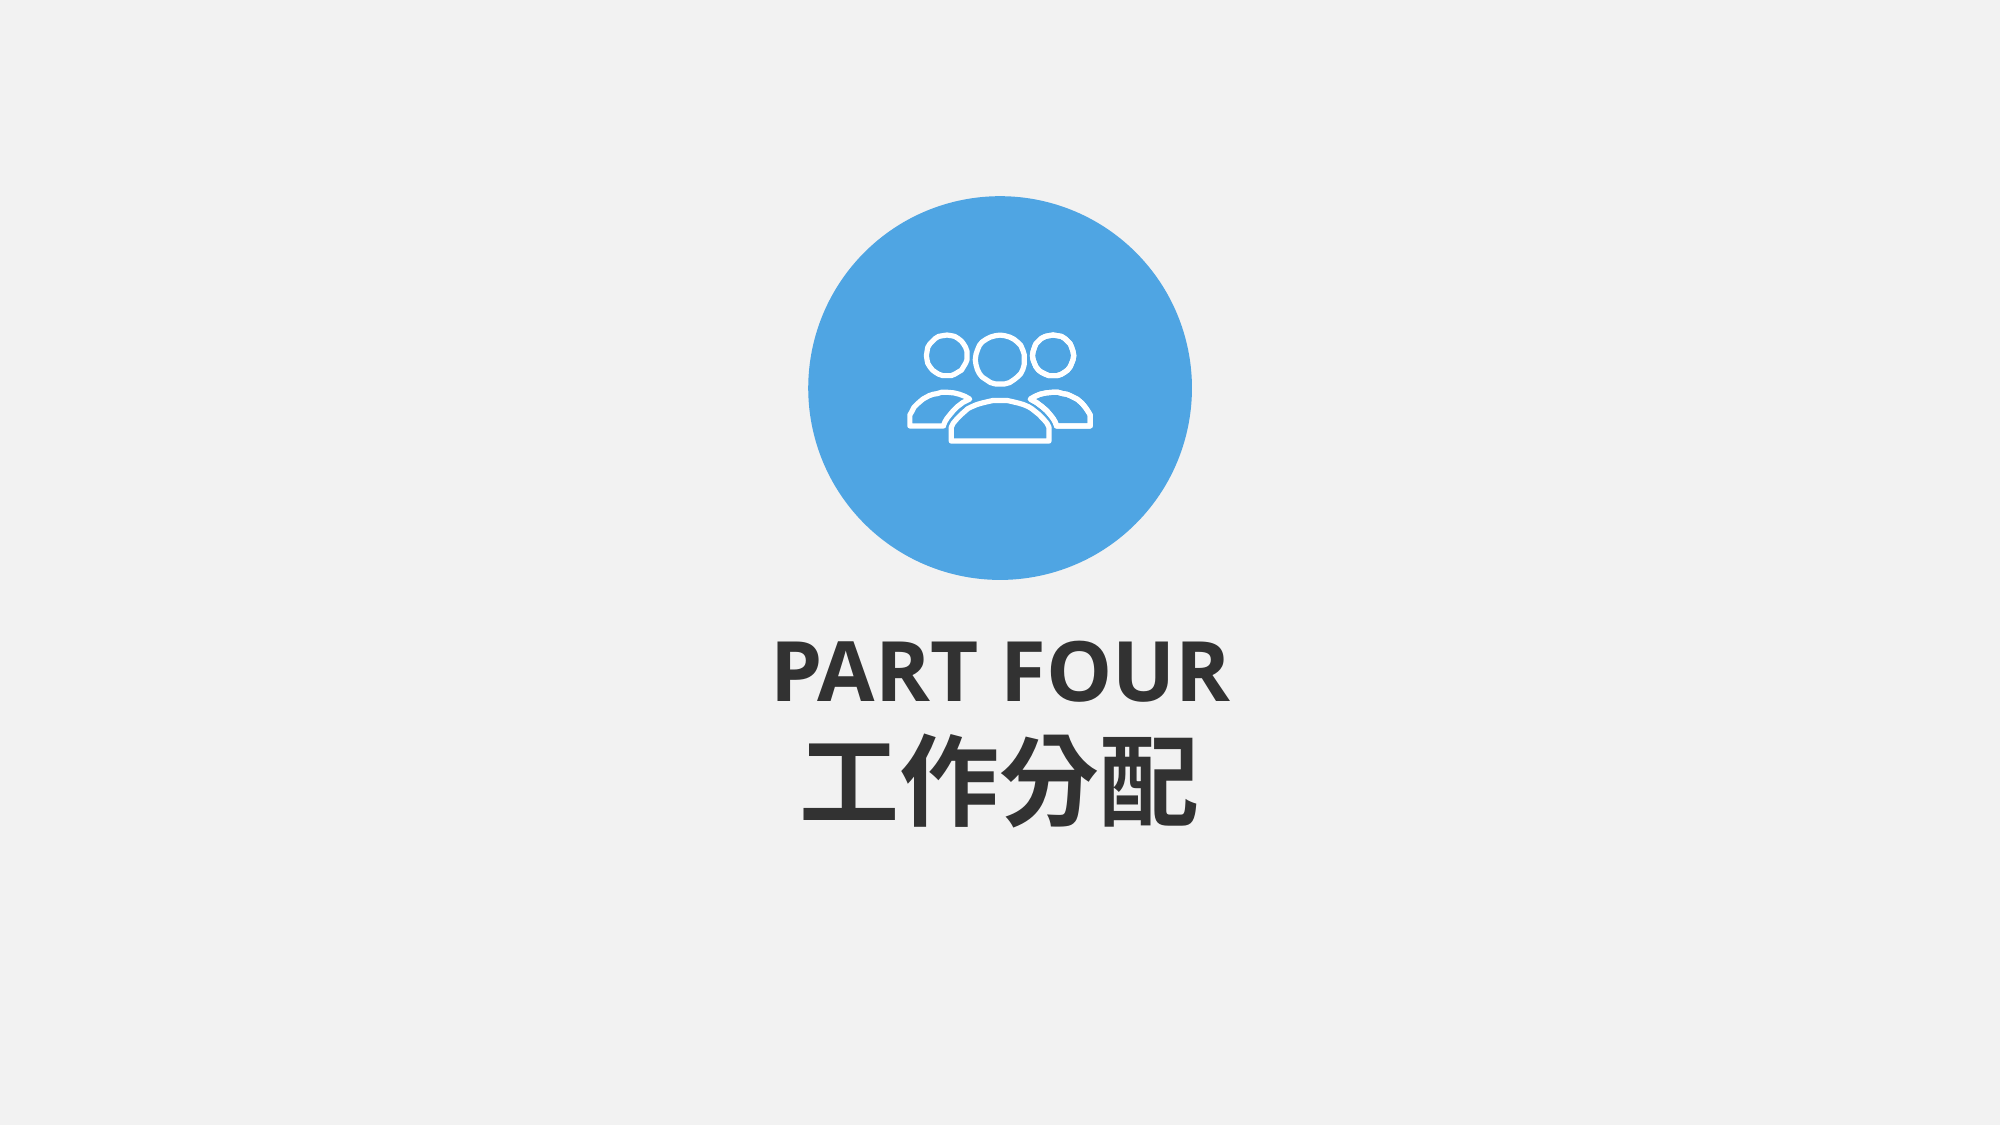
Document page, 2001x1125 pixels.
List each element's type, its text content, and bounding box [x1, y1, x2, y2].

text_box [808, 196, 1192, 580]
text_box 工作分配 [784, 710, 1214, 846]
text_box PART FOUR [709, 611, 1291, 726]
